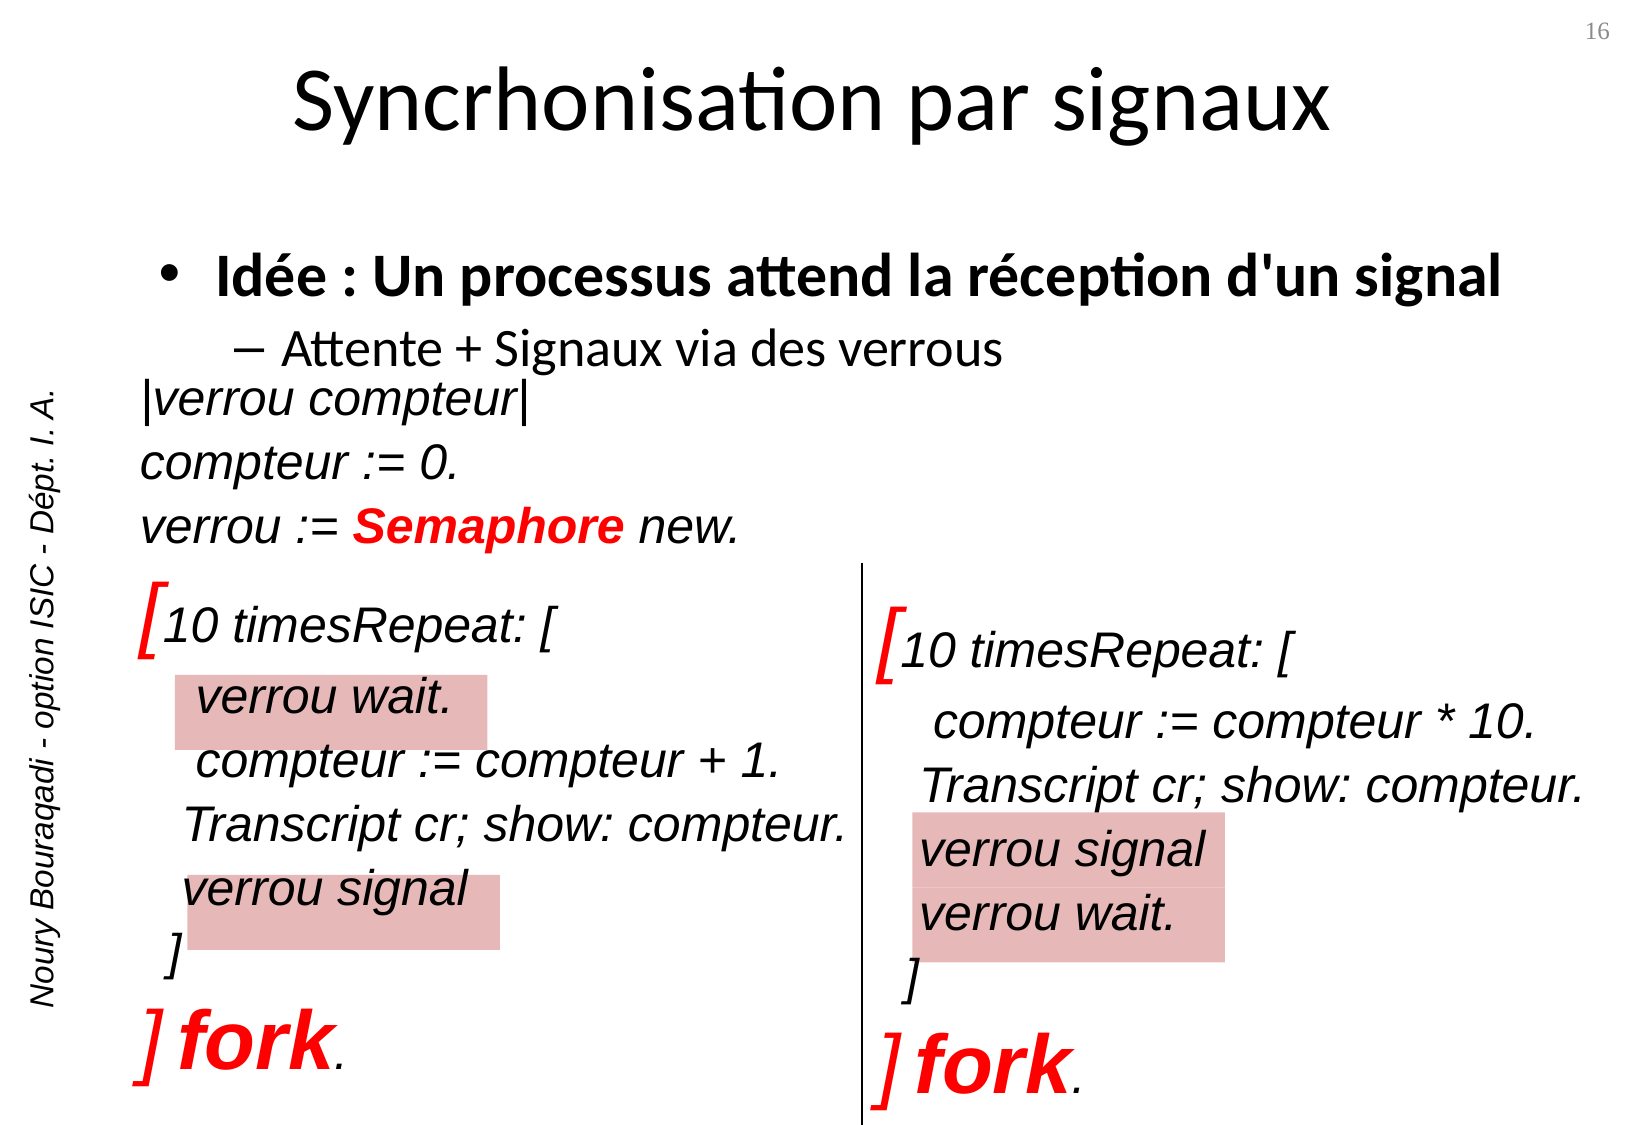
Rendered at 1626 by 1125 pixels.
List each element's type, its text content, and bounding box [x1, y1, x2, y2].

slide_number 16 [1245, 0, 1625, 60]
text_box [10 timesRepeat: [ compteur := compteur * 10. Transcript cr; show: compteur. verrou signal verrou wait. ] ] fork. [862, 364, 1625, 1120]
text_box |verrou compteur| compteur := 0. verrou := Semaphore new. [10 timesRepeat: [ verrou wait. compteur := compteur + 1. Transcript cr; show: compteur. verrou signal ] ] fork. [124, 364, 862, 1095]
list Idée : Un processus attend la réception d'un signal Attente + Signaux via des verrous [143, 234, 1625, 364]
title Syncrhonisation par signaux [0, 0, 1625, 188]
